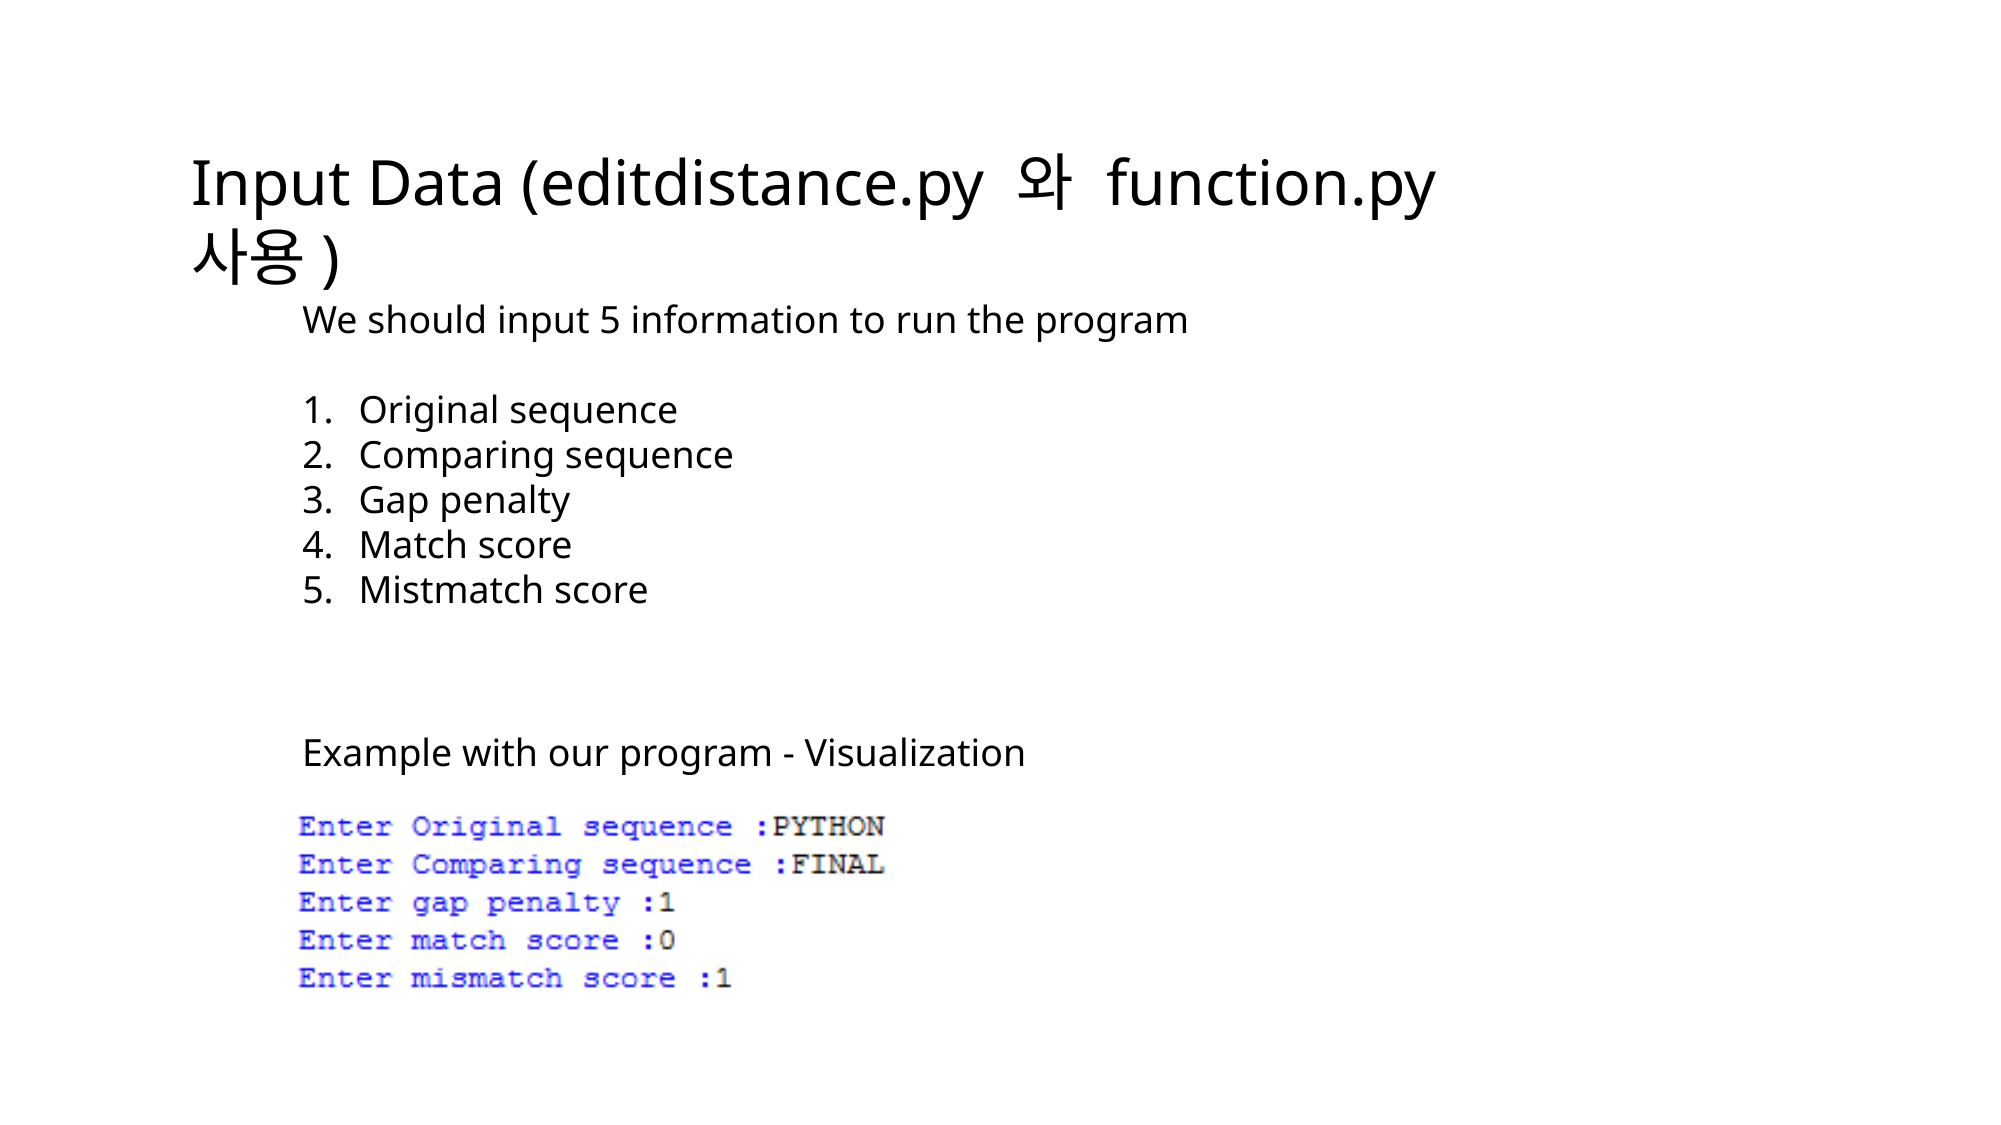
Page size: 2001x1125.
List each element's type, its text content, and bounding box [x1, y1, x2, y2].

picture [287, 803, 921, 1002]
text_box Input Data (editdistance.py 와 function.py 사용) [176, 135, 1594, 301]
text_box We should input 5 information to run the program Original sequence Comparing sequence Gap penalty Match score Mistmatch score [287, 288, 1225, 619]
text_box Example with our program - Visualization [287, 721, 1078, 782]
